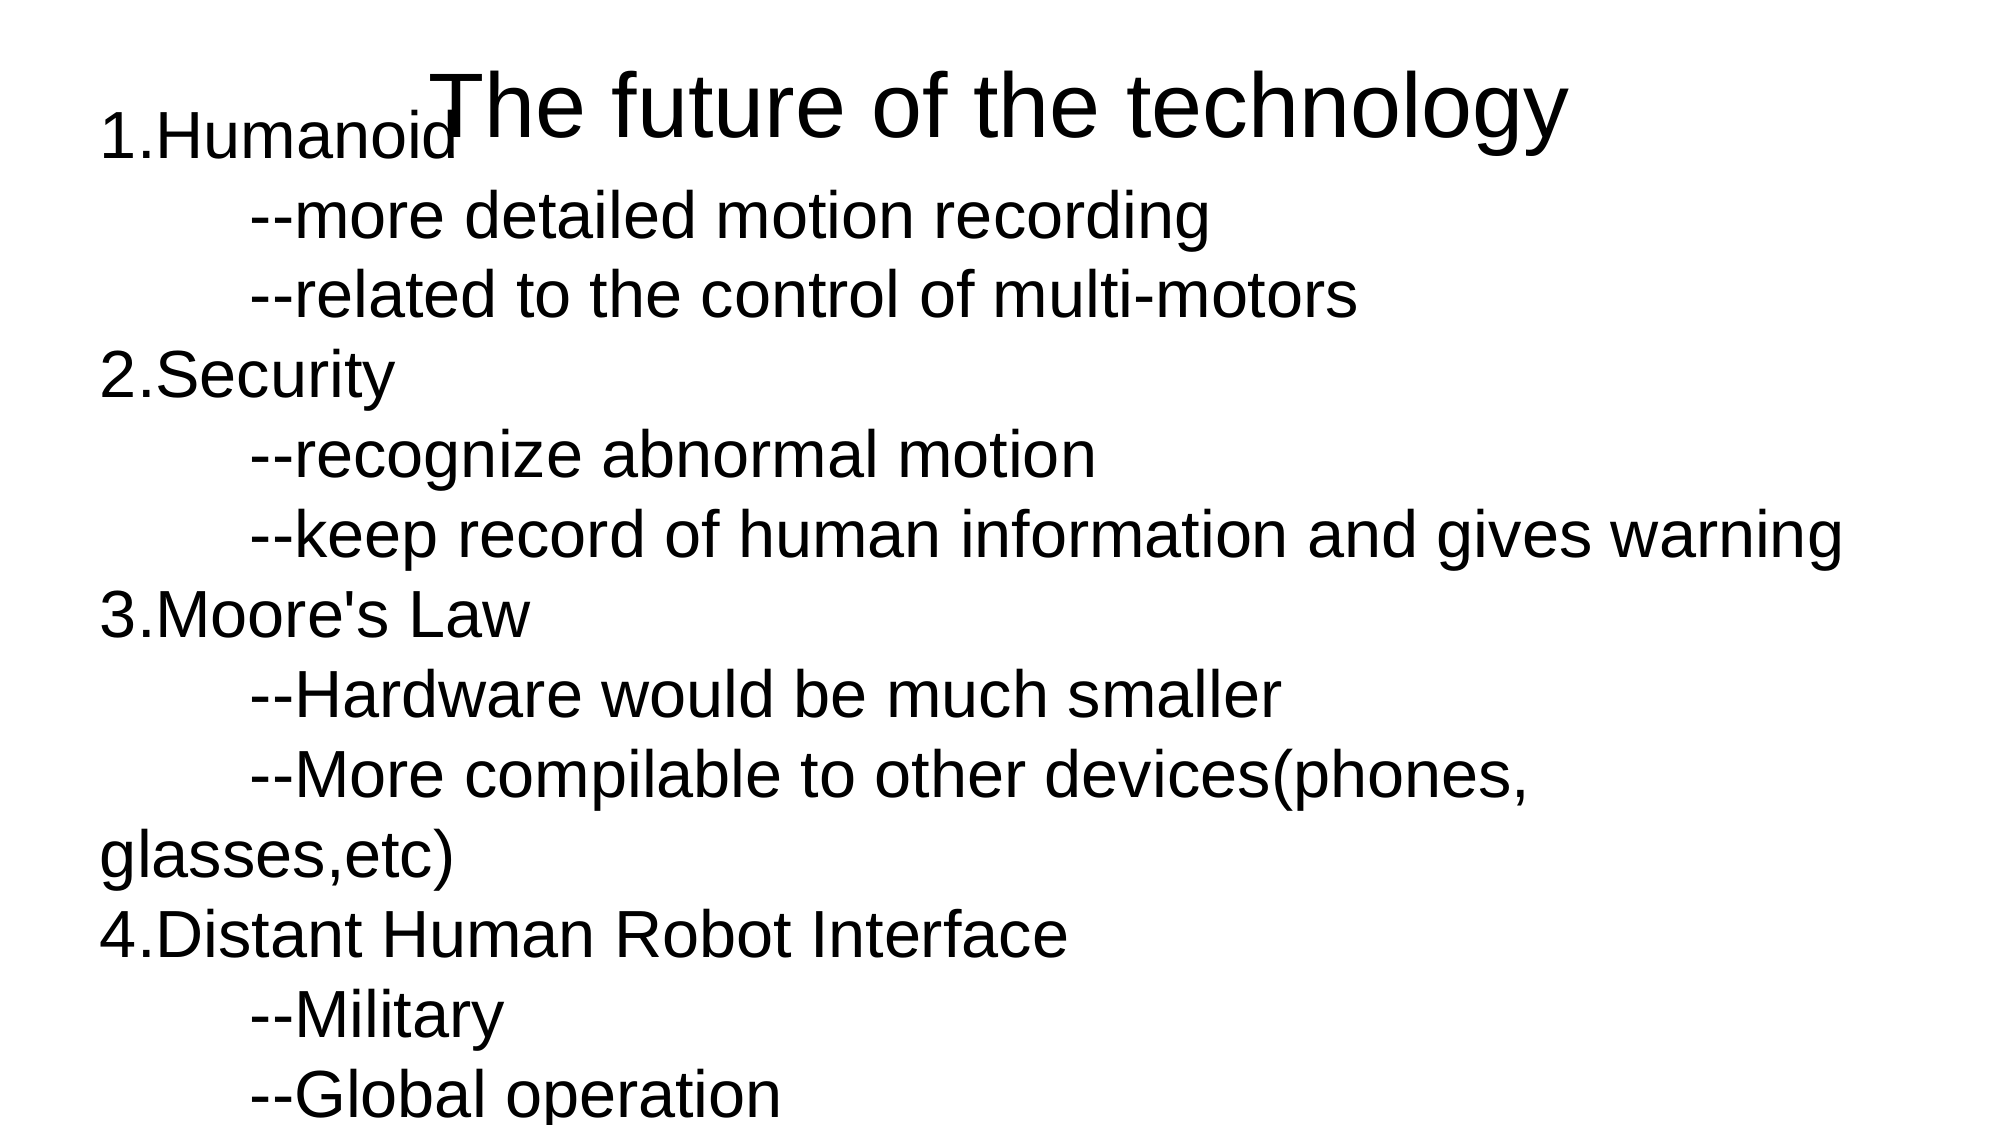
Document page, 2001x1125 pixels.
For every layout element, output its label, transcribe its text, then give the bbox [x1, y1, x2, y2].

text_box The future of the technology [99, 7, 1900, 162]
text_box 1.Humanoid --more detailed motion recording --related to the control of multi-motors 2.Security --recognize abnormal motion --keep record of human information and gives warning 3.Moore's Law --Hardware would be much smaller --More compilable to other devices(phones, glasses,etc) 4.Distant Human Robot Interface --Military --Global operation [99, 162, 1900, 1060]
